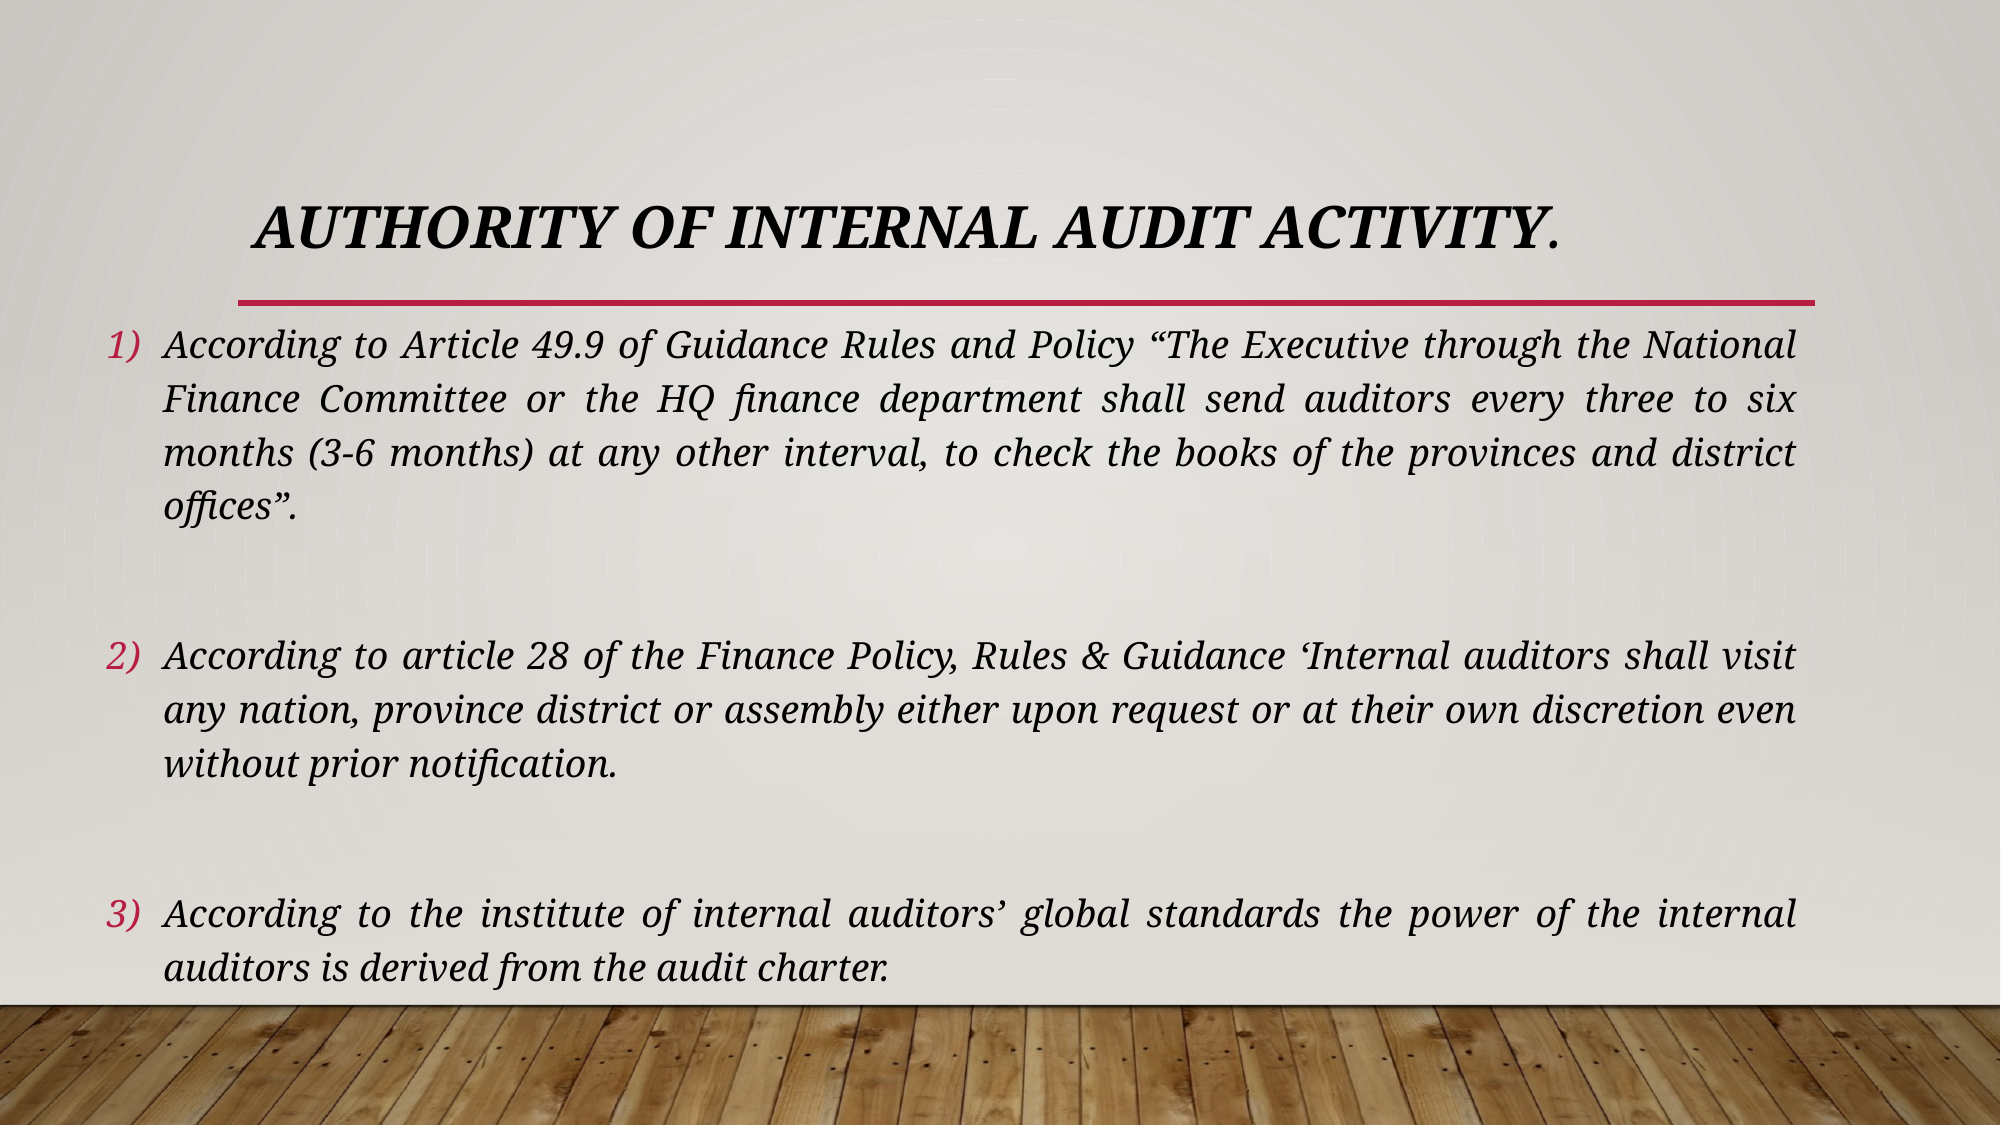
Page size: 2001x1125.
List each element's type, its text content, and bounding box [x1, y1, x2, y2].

list According to Article 49.9 of Guidance Rules and Policy “The Executive through the National Finance Committee or the HQ finance department shall send auditors every three to six months (3-6 months) at any other interval, to check the books of the provinces and district offices”. According to article 28 of the Finance Policy, Rules & Guidance ‘Internal auditors shall visit any nation, province district or assembly either upon request or at their own discretion even without prior notification. According to the institute of internal auditors’ global standards the power of the internal auditors is derived from the audit charter. [91, 304, 1814, 897]
title Authority of internal audit activity. [238, 191, 1814, 304]
picture [0, 1005, 2000, 1125]
